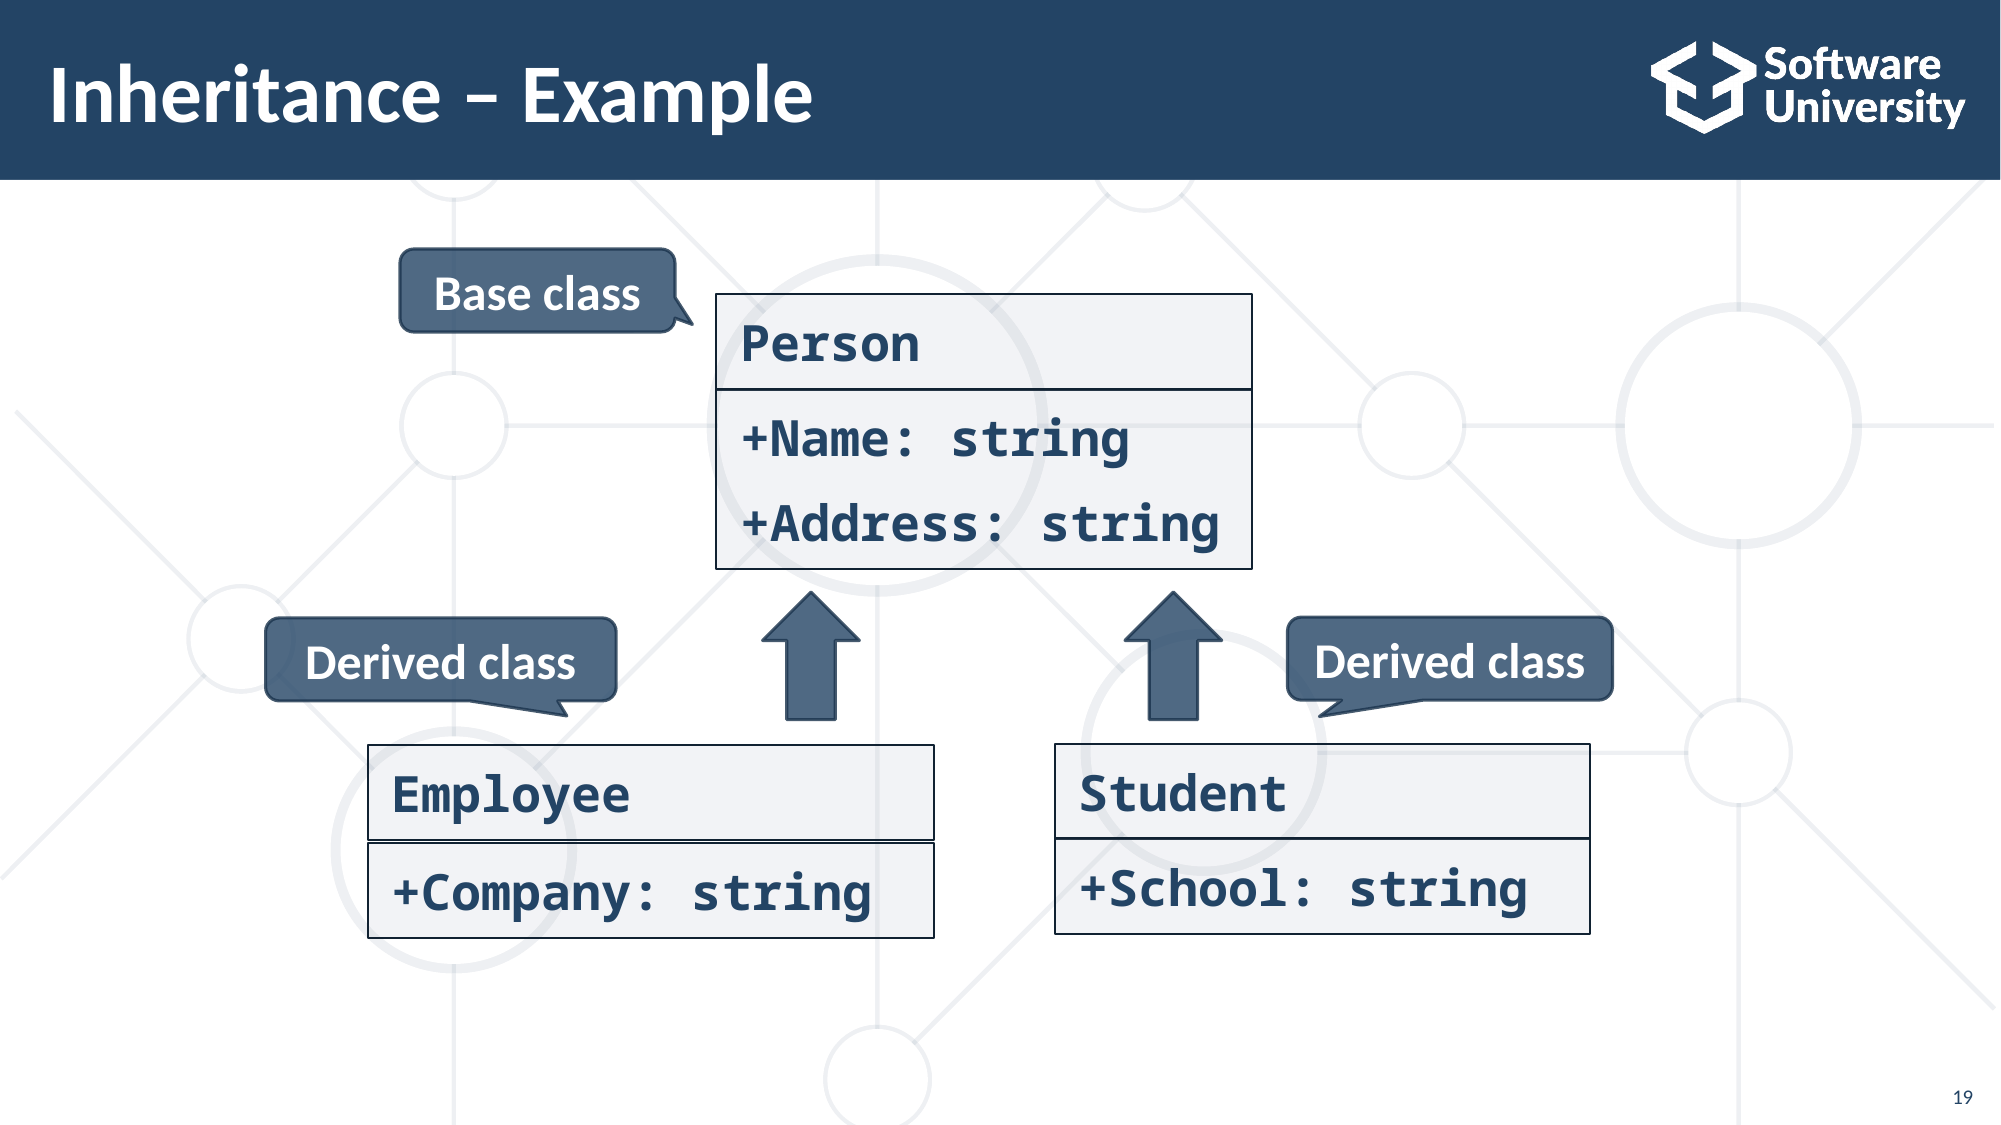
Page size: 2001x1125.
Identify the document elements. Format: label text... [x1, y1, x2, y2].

text_box Derived class [263, 615, 619, 718]
text_box [1123, 589, 1224, 722]
text_box +Name: string +Address: string [716, 388, 1252, 569]
text_box [760, 589, 862, 722]
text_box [1054, 743, 1591, 935]
text_box Derived class [1285, 615, 1615, 719]
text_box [367, 744, 935, 940]
text_box Person [716, 294, 1252, 388]
picture [1651, 41, 1966, 134]
text_box Base class [397, 246, 695, 335]
text_box 19 [1927, 1067, 1989, 1117]
title Inheritance – Example [31, 16, 1625, 162]
